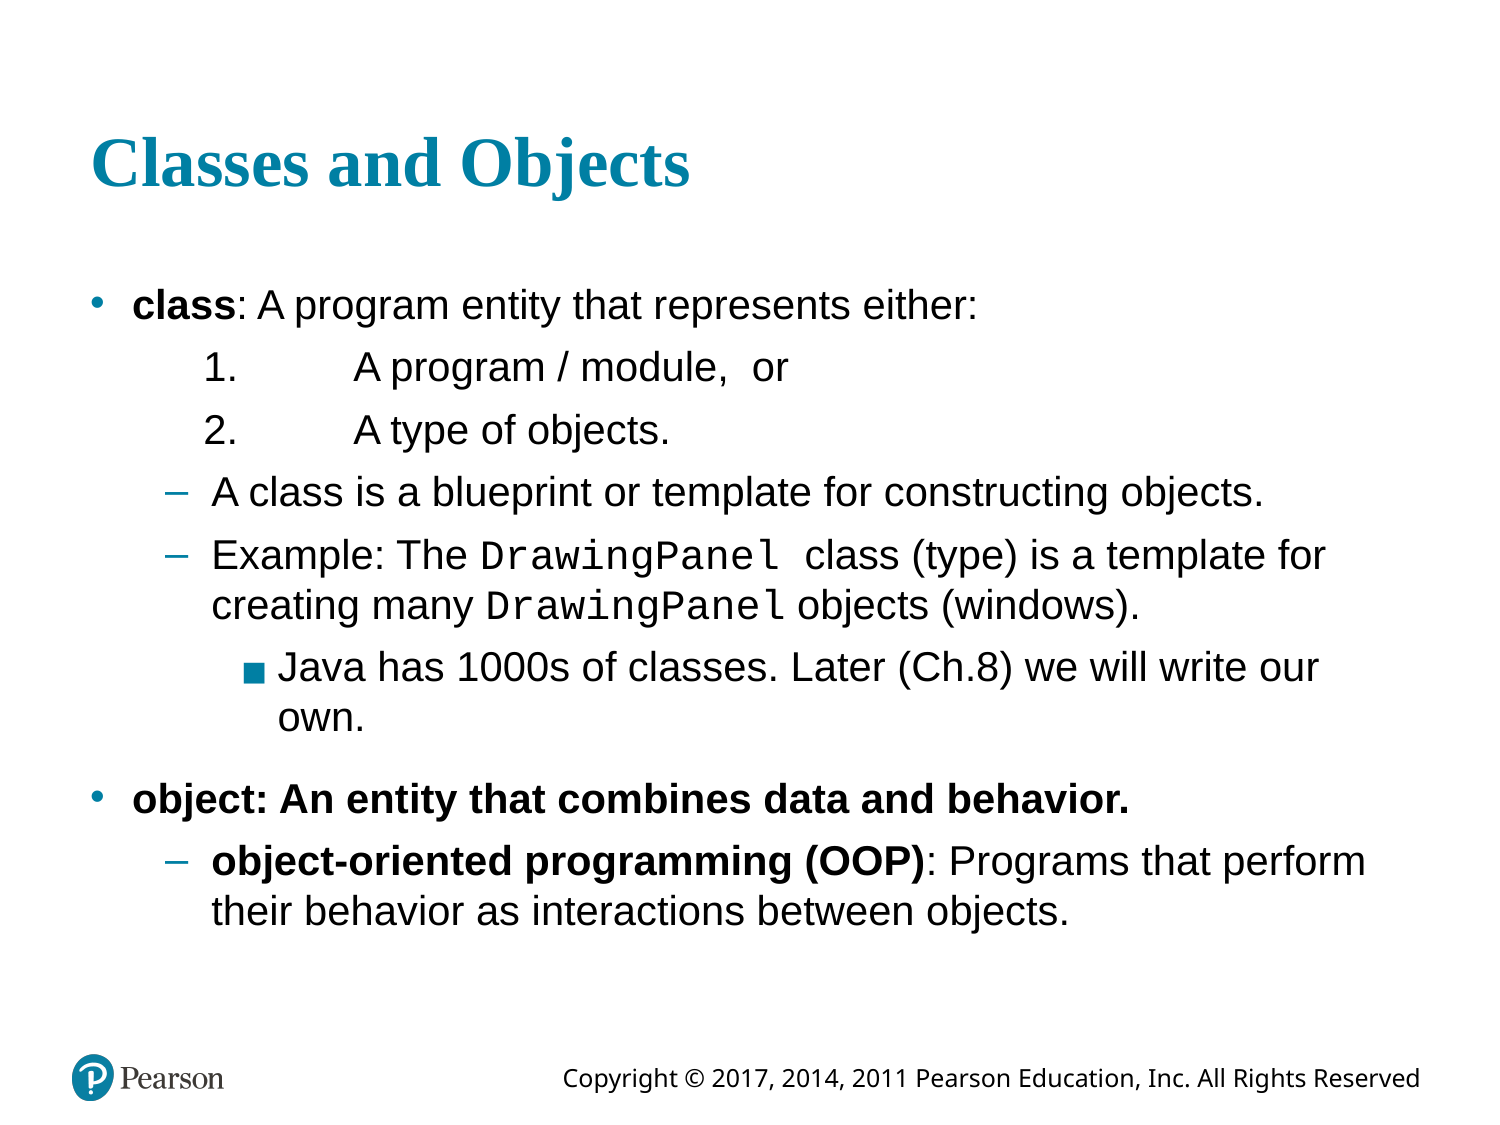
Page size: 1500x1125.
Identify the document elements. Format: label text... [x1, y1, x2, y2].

picture [72, 1054, 88, 1070]
picture [80, 1063, 106, 1088]
title Classes and Objects [75, 35, 1425, 216]
list class: A program entity that represents either: 1. A program / module, or 2. A type of objects. A class is a blueprint or template for constructing objects. Example: The DrawingPanel class (type) is a template for creating many DrawingPanel objects (windows). Java has 1000s of classes. Later (Ch.8) we will write our own. object: An entity that combines data and behavior. object-oriented programming (OOP): Programs that perform their behavior as interactions between objects. [75, 262, 1425, 1005]
picture [72, 1087, 83, 1101]
picture [98, 1054, 224, 1101]
